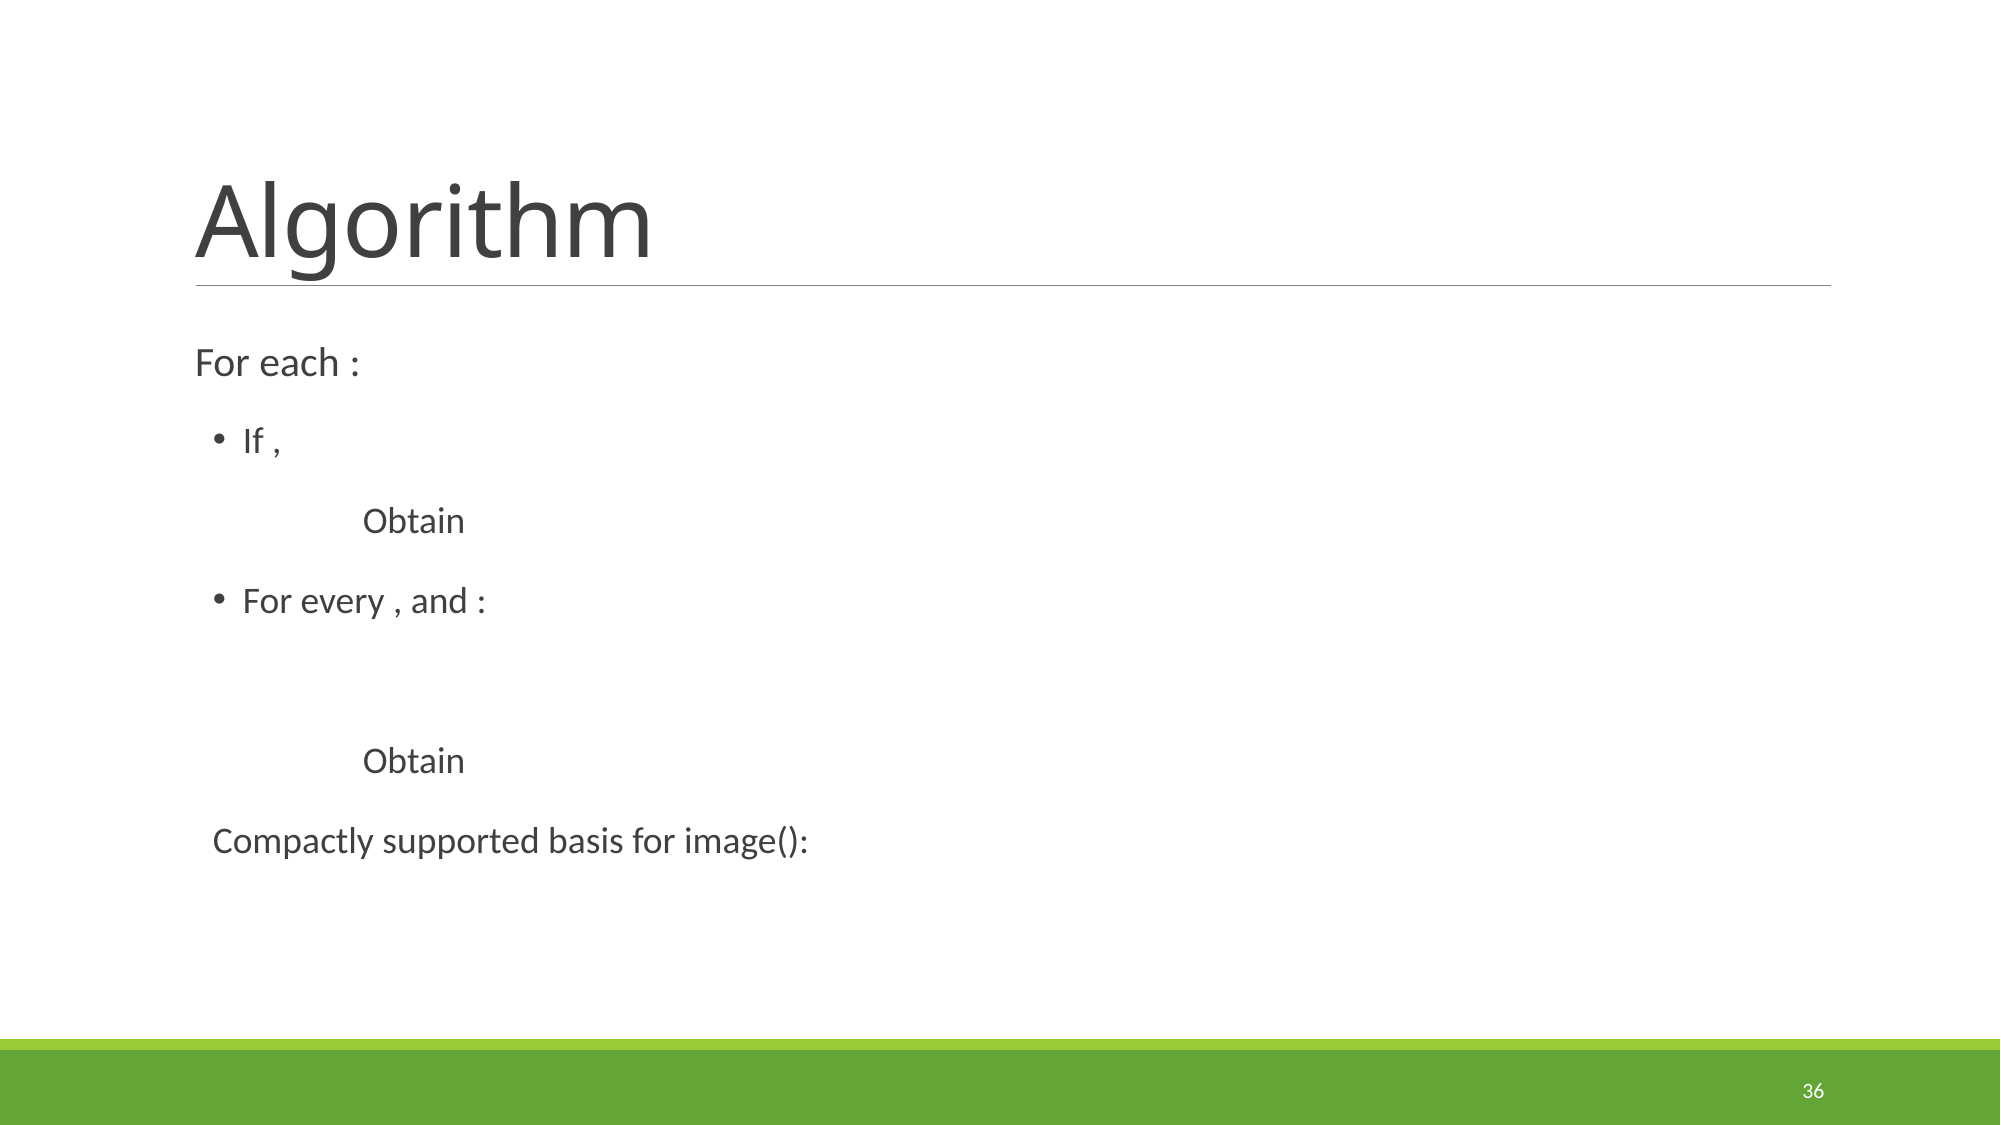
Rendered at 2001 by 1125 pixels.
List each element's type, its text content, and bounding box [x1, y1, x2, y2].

title Algorithm [180, 47, 1830, 285]
slide_number 36 [1624, 1059, 1840, 1120]
